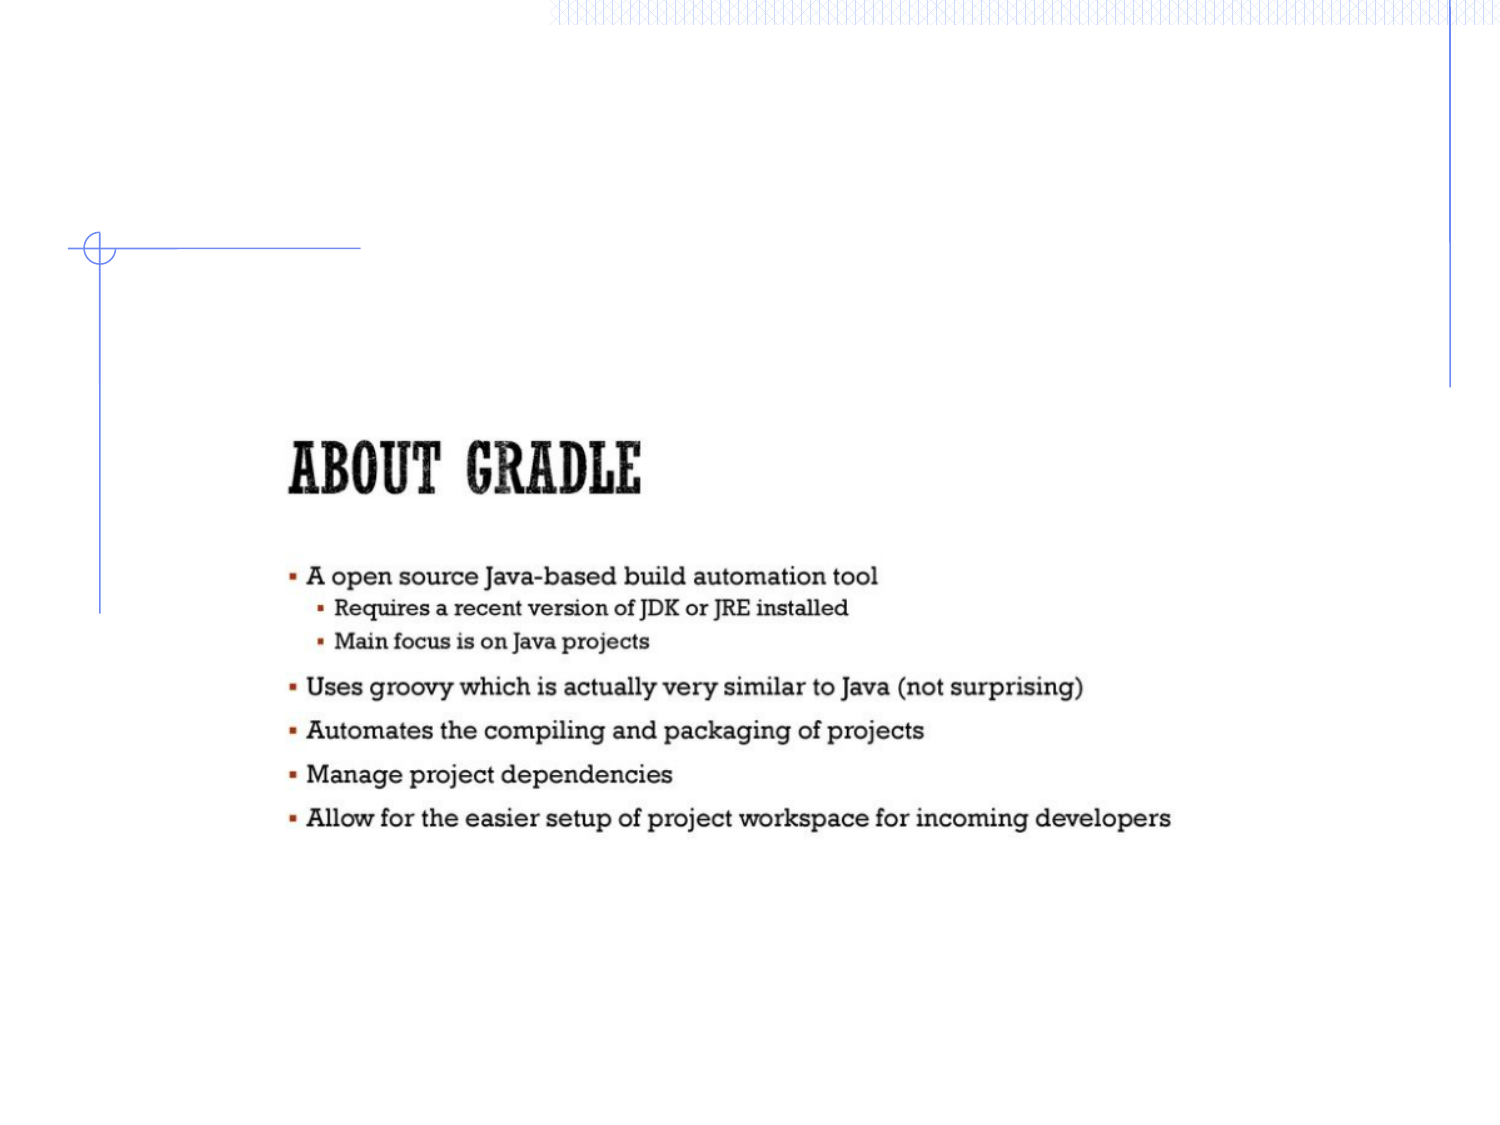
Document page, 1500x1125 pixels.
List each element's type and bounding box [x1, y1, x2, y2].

list [230, 376, 1320, 924]
